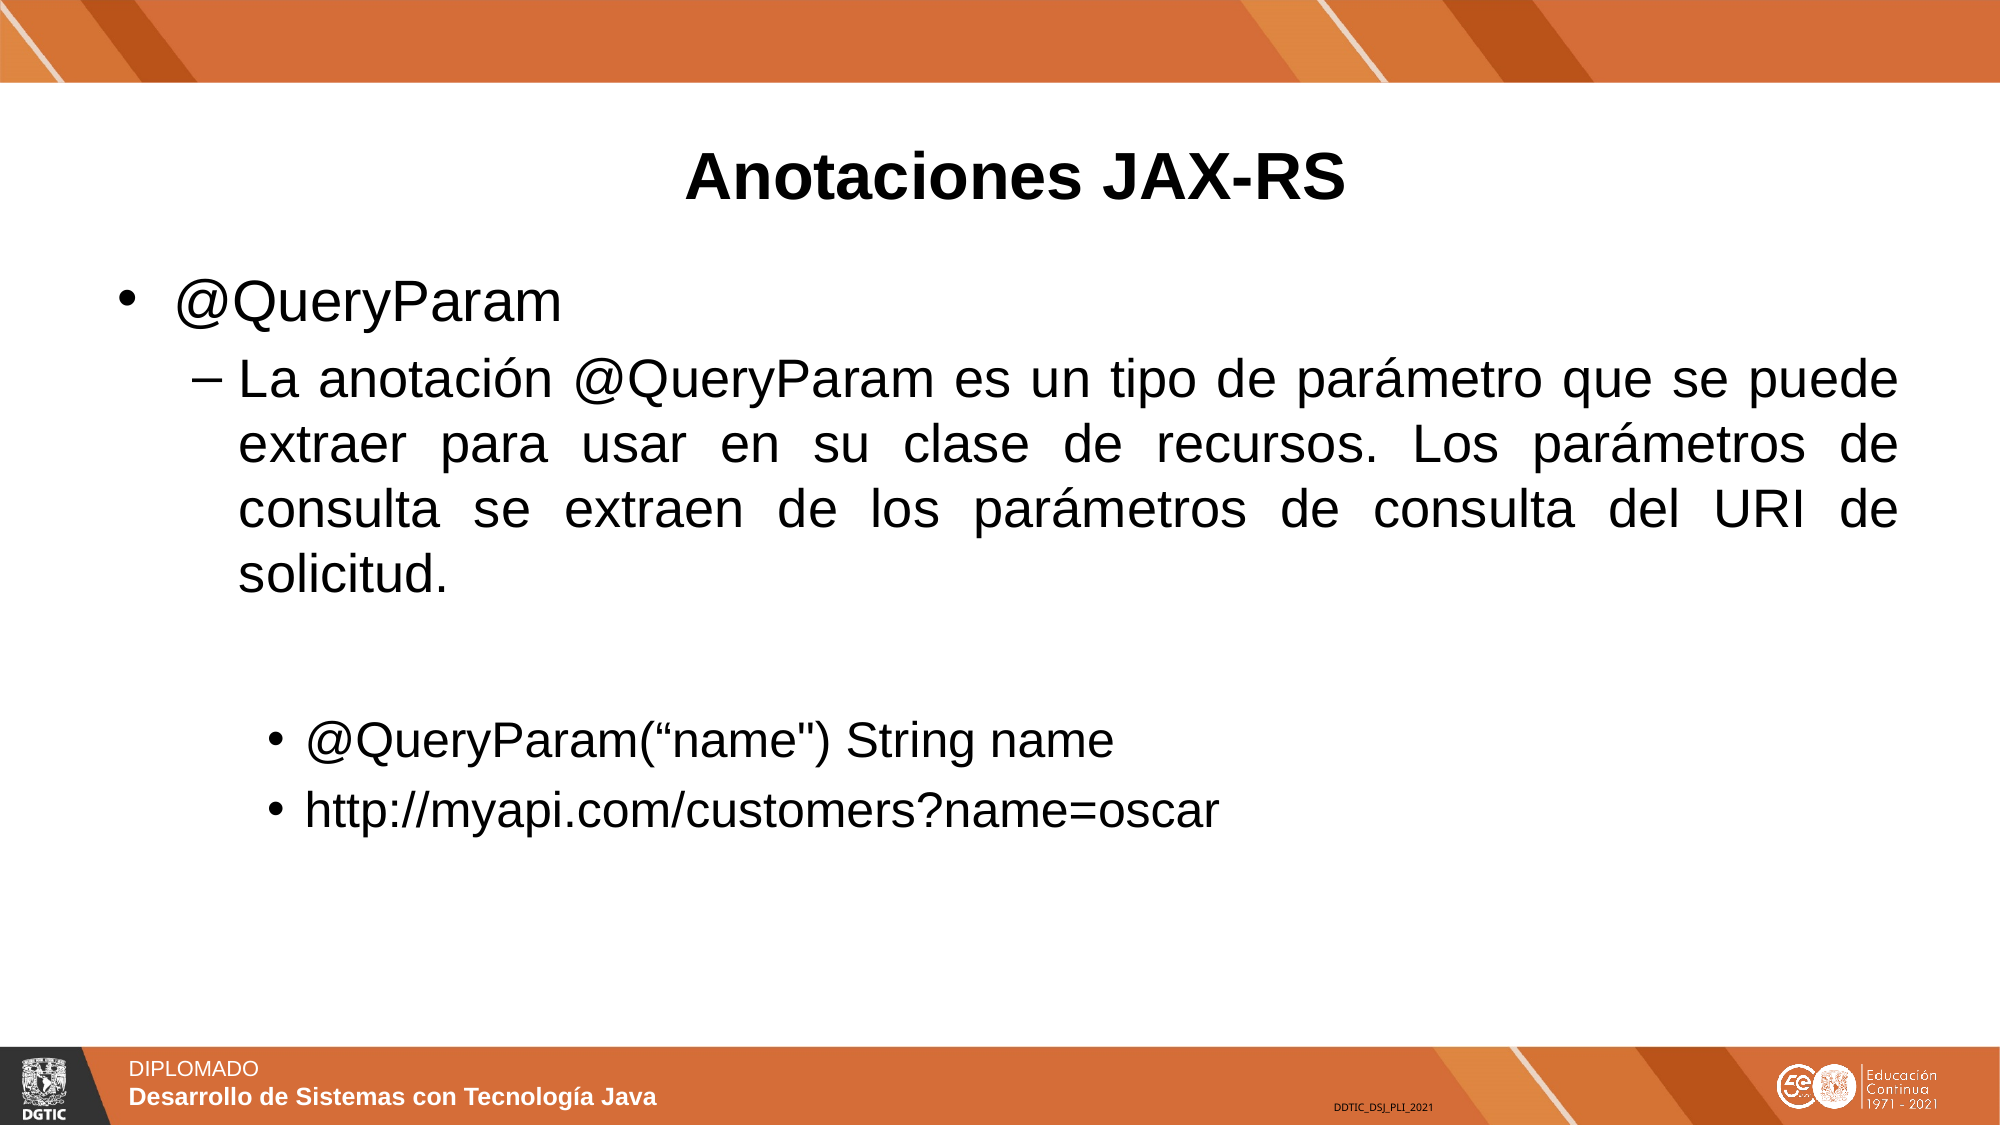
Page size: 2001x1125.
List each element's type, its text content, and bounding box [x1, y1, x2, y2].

title Anotaciones JAX-RS [102, 125, 1930, 220]
picture [0, 1045, 2000, 1125]
list @QueryParam La anotación @QueryParam es un tipo de parámetro que se puede extraer para usar en su clase de recursos. Los parámetros de consulta se extraen de los parámetros de consulta del URI de solicitud. @QueryParam(“name") String name http://myapi.com/customers?name=oscar [102, 255, 1918, 1029]
picture [0, 0, 2000, 83]
